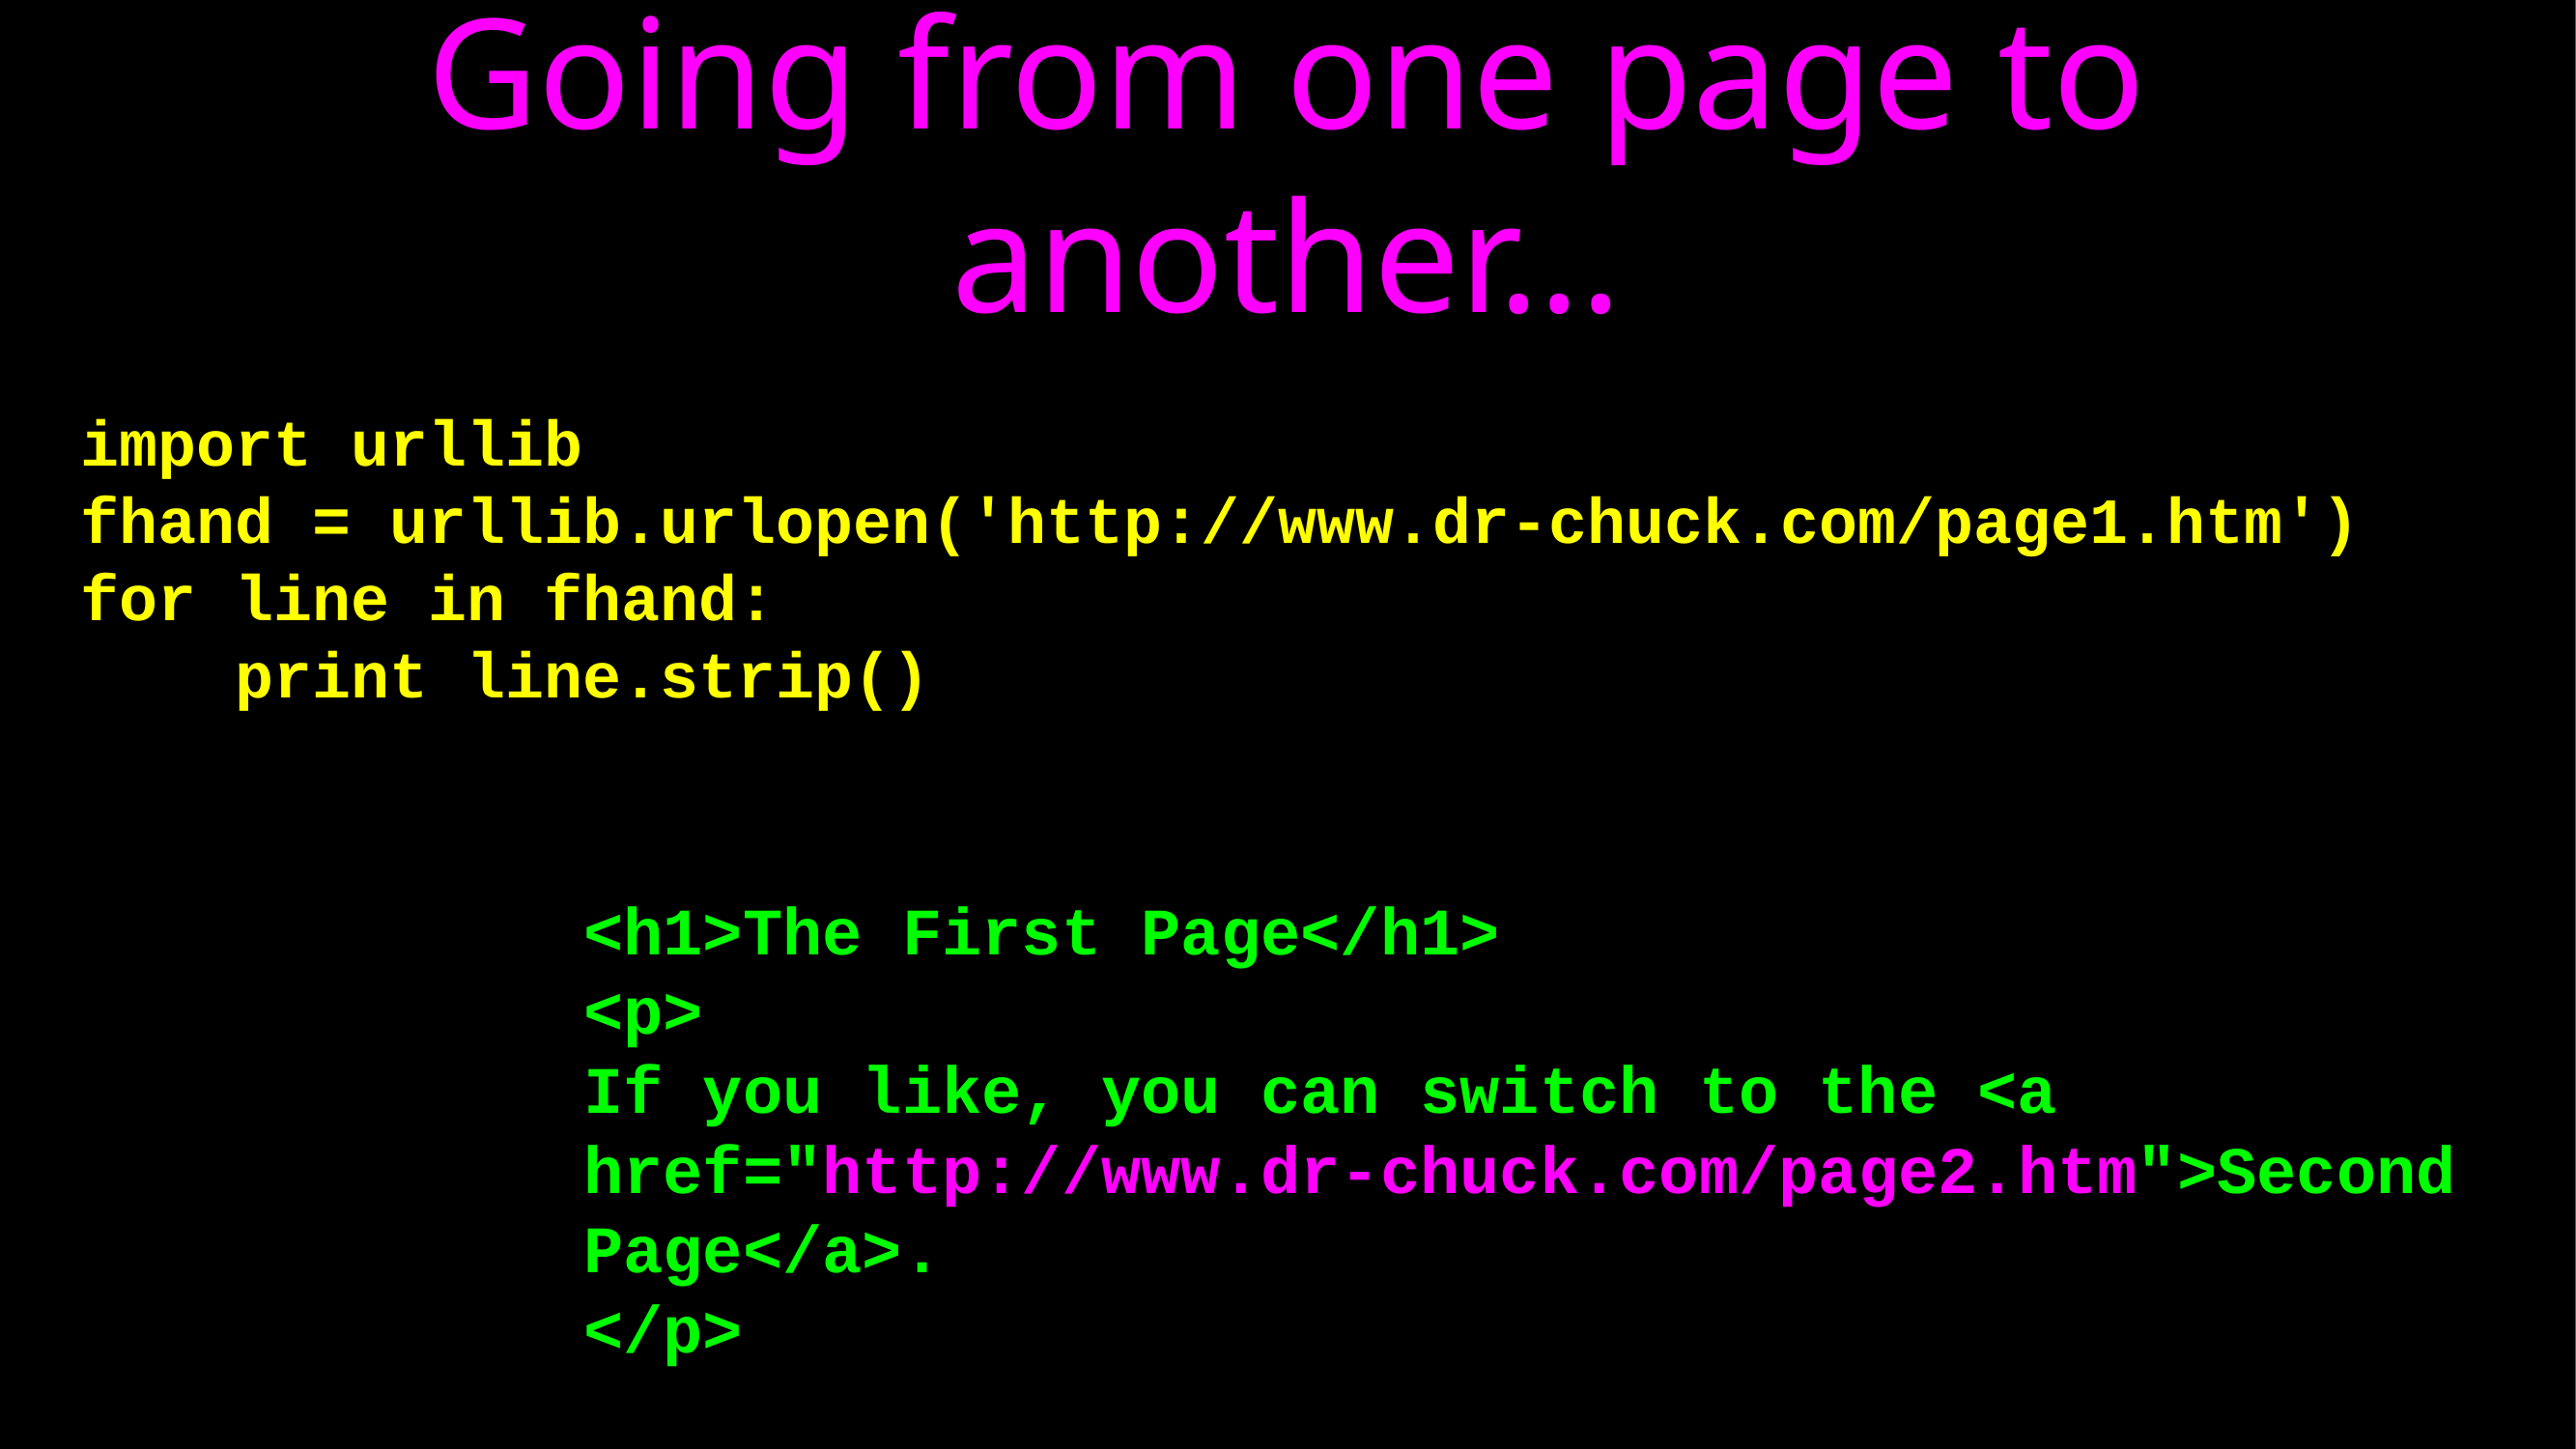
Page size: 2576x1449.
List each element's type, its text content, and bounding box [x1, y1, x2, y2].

text_box <h1>The First Page</h1> <p> If you like, you can switch to the <a href="http://www.dr-chuck.com/page2.htm">Second Page</a>. </p> [583, 895, 2457, 1359]
text_box import urllib fhand = urllib.urlopen('http://www.dr-chuck.com/page1.htm') for line in fhand: print line.strip() [80, 362, 2546, 752]
title Going from one page to another... [183, 38, 2391, 282]
